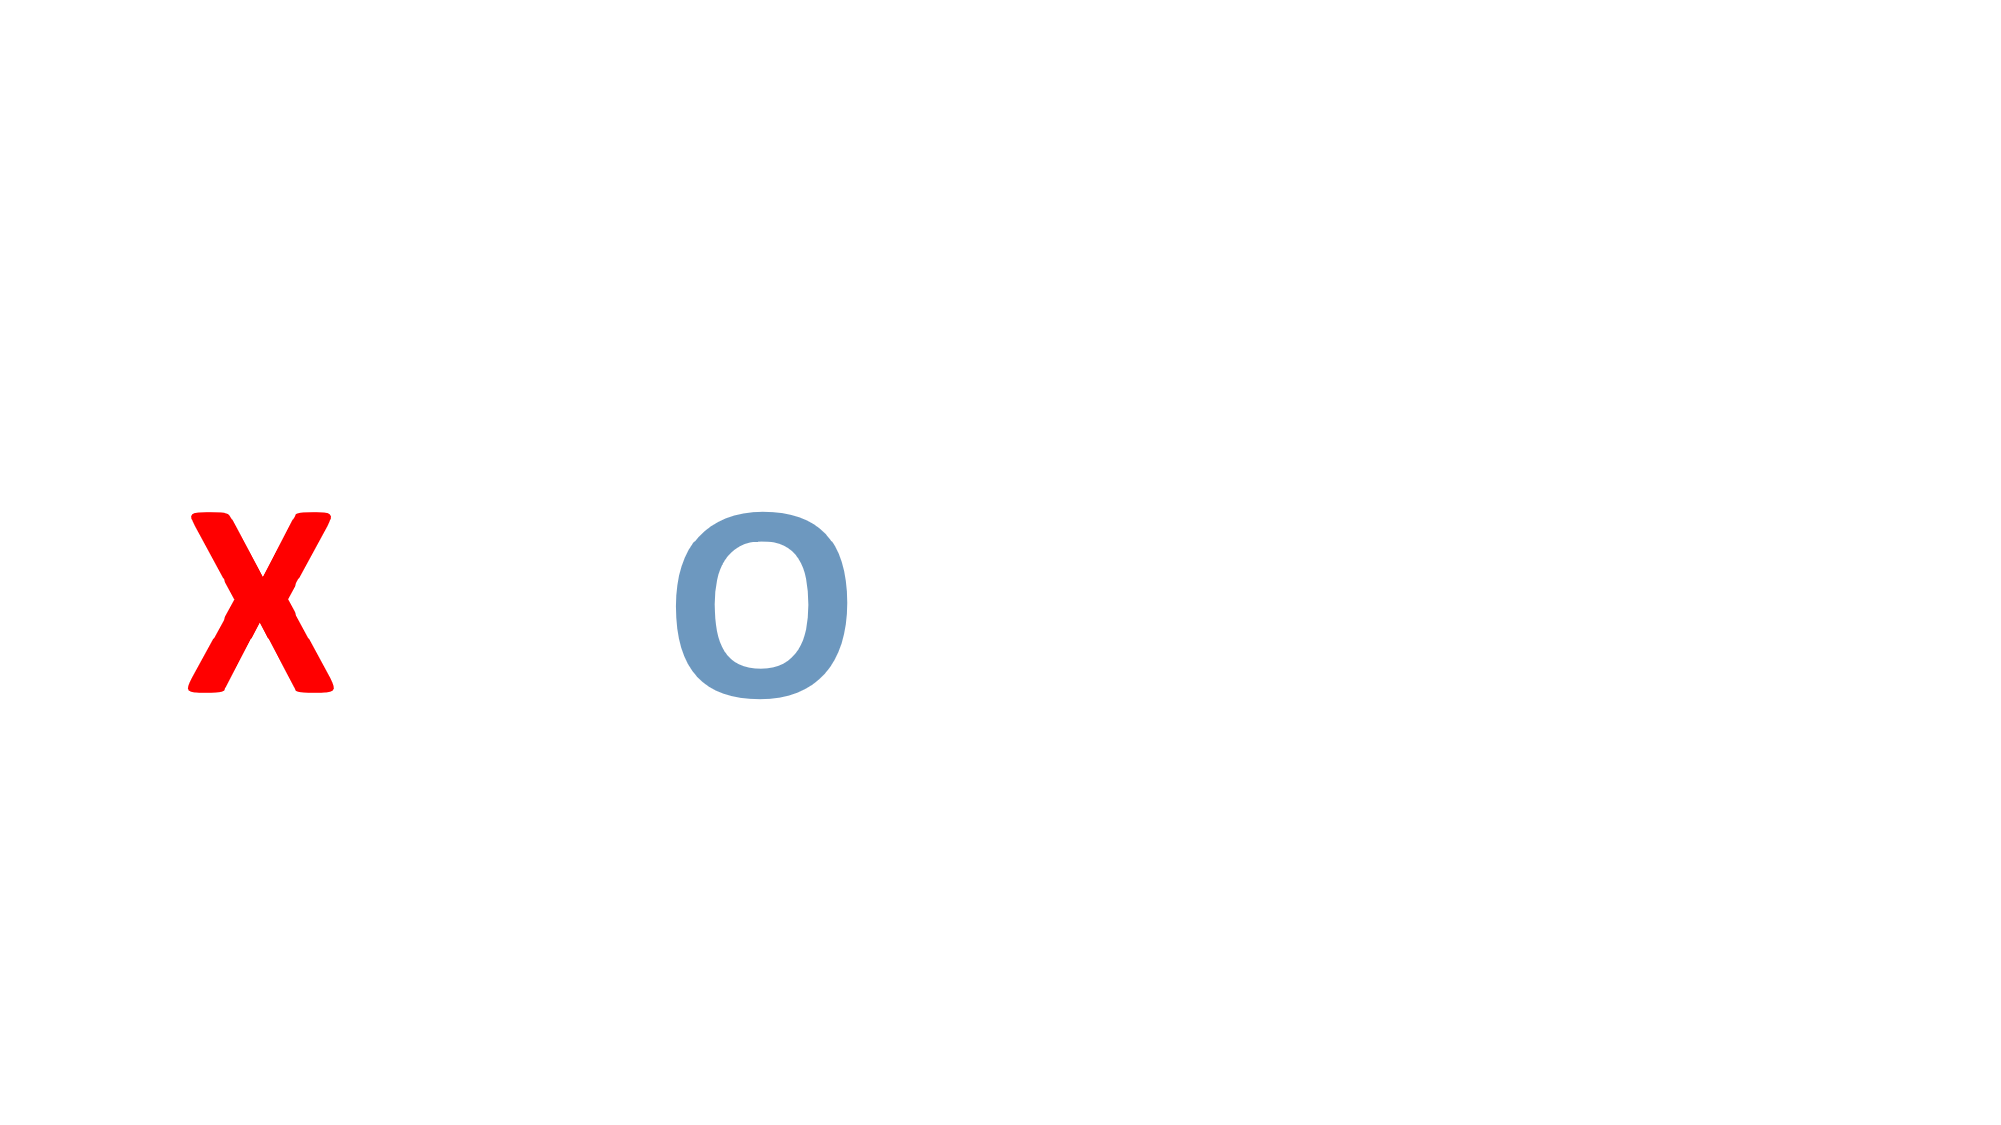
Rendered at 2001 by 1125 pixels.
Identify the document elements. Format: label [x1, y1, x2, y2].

picture [602, 483, 920, 719]
picture [103, 480, 411, 713]
